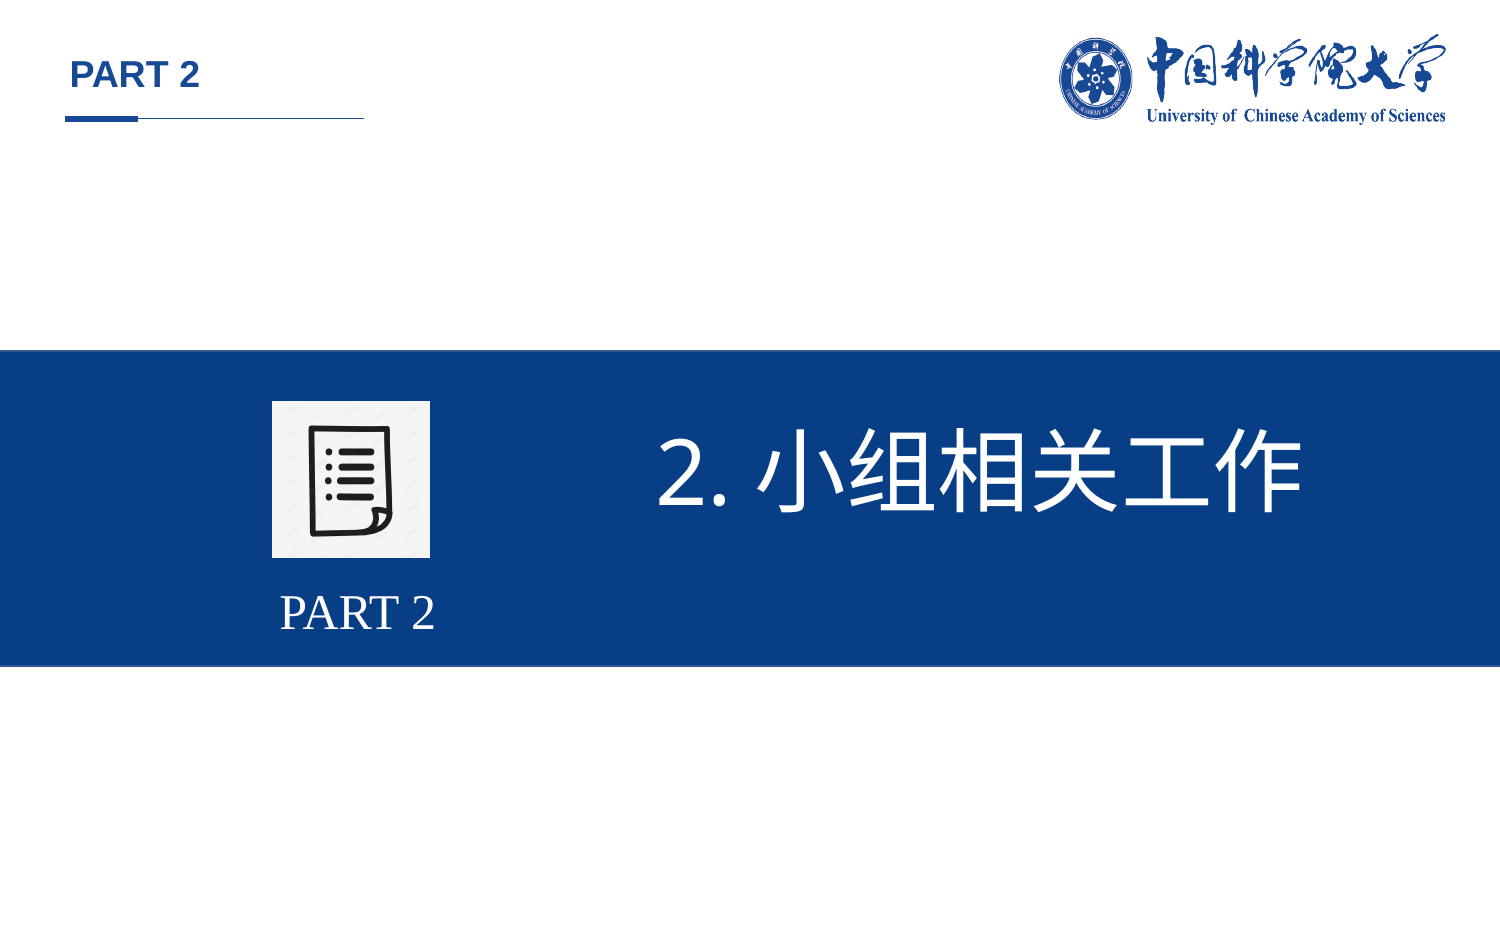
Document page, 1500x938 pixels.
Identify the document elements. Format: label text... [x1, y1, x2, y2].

text_box 2.小组相关工作 [507, 406, 1453, 532]
text_box PART 2 [264, 572, 470, 647]
title PART 2 [54, 33, 1169, 118]
text_box [0, 350, 1500, 667]
picture [1059, 34, 1446, 125]
picture [272, 401, 430, 558]
